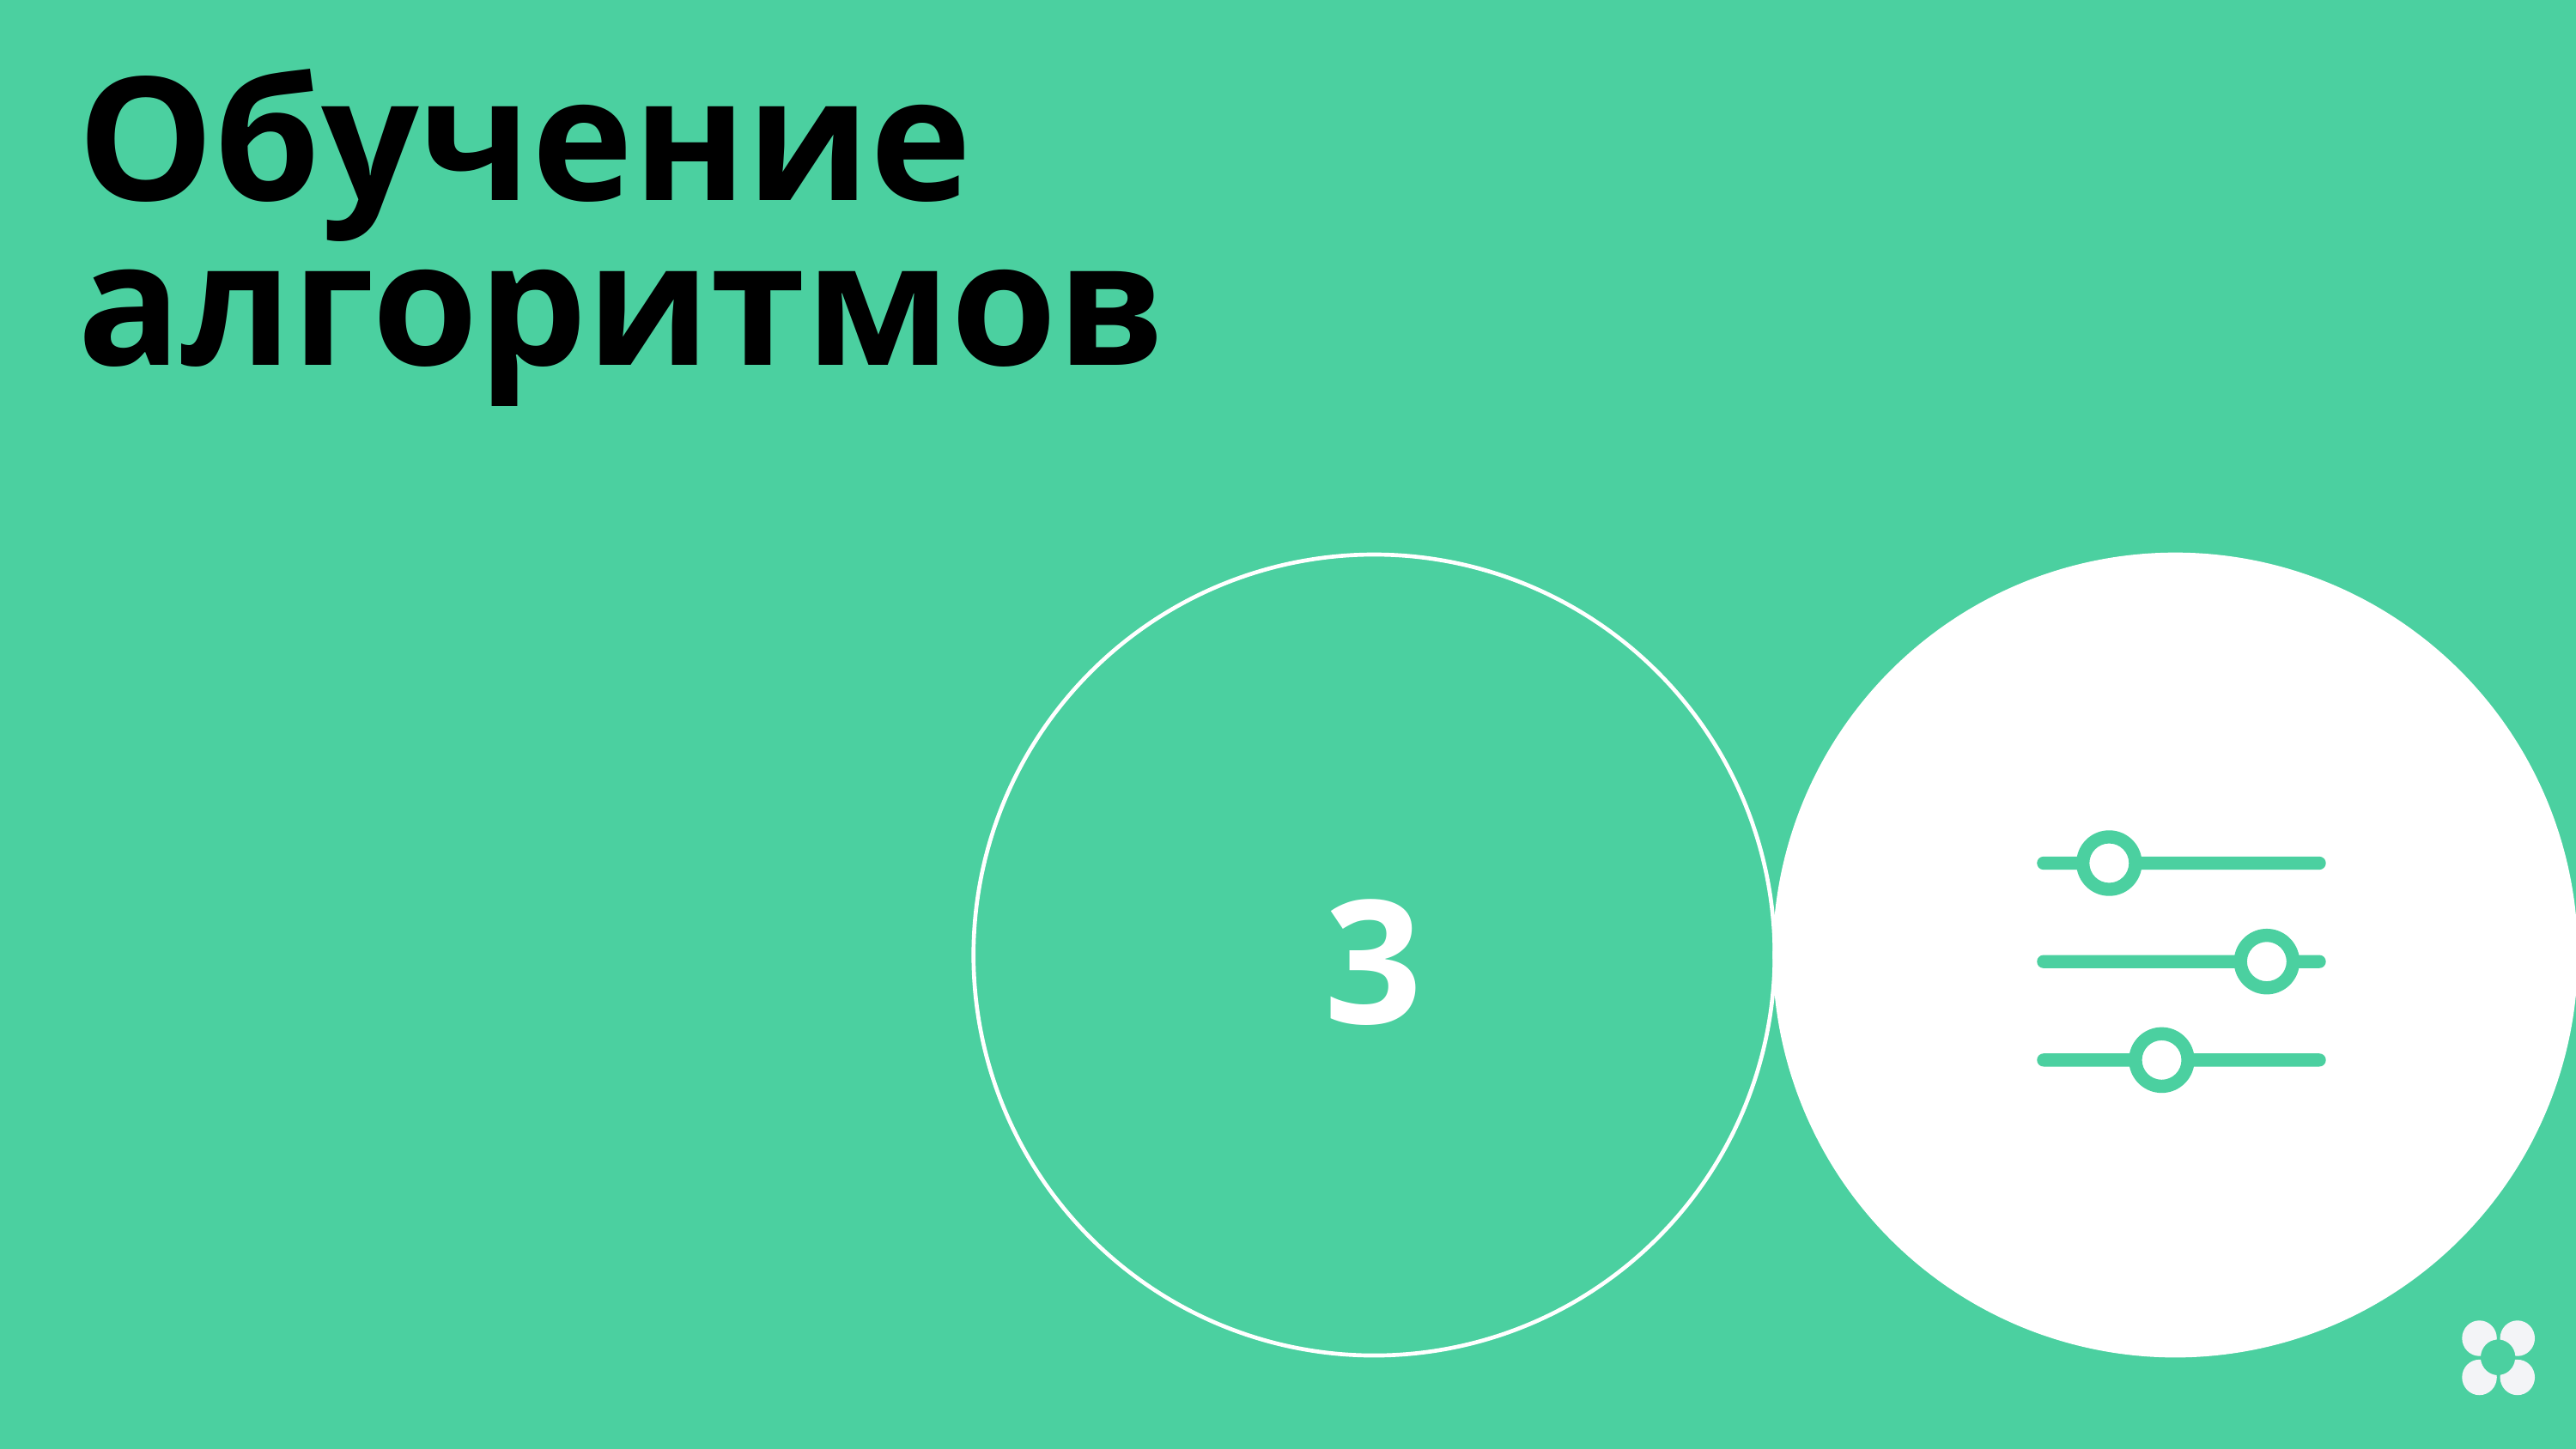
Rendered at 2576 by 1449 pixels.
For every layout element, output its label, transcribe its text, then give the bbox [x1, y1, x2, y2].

text_box [2037, 1027, 2326, 1094]
text_box Обучение алгоритмов [77, 69, 2091, 766]
text_box [2037, 928, 2326, 995]
text_box [1774, 555, 2576, 1356]
text_box [2037, 830, 2326, 896]
text_box 3 [973, 766, 1775, 1356]
